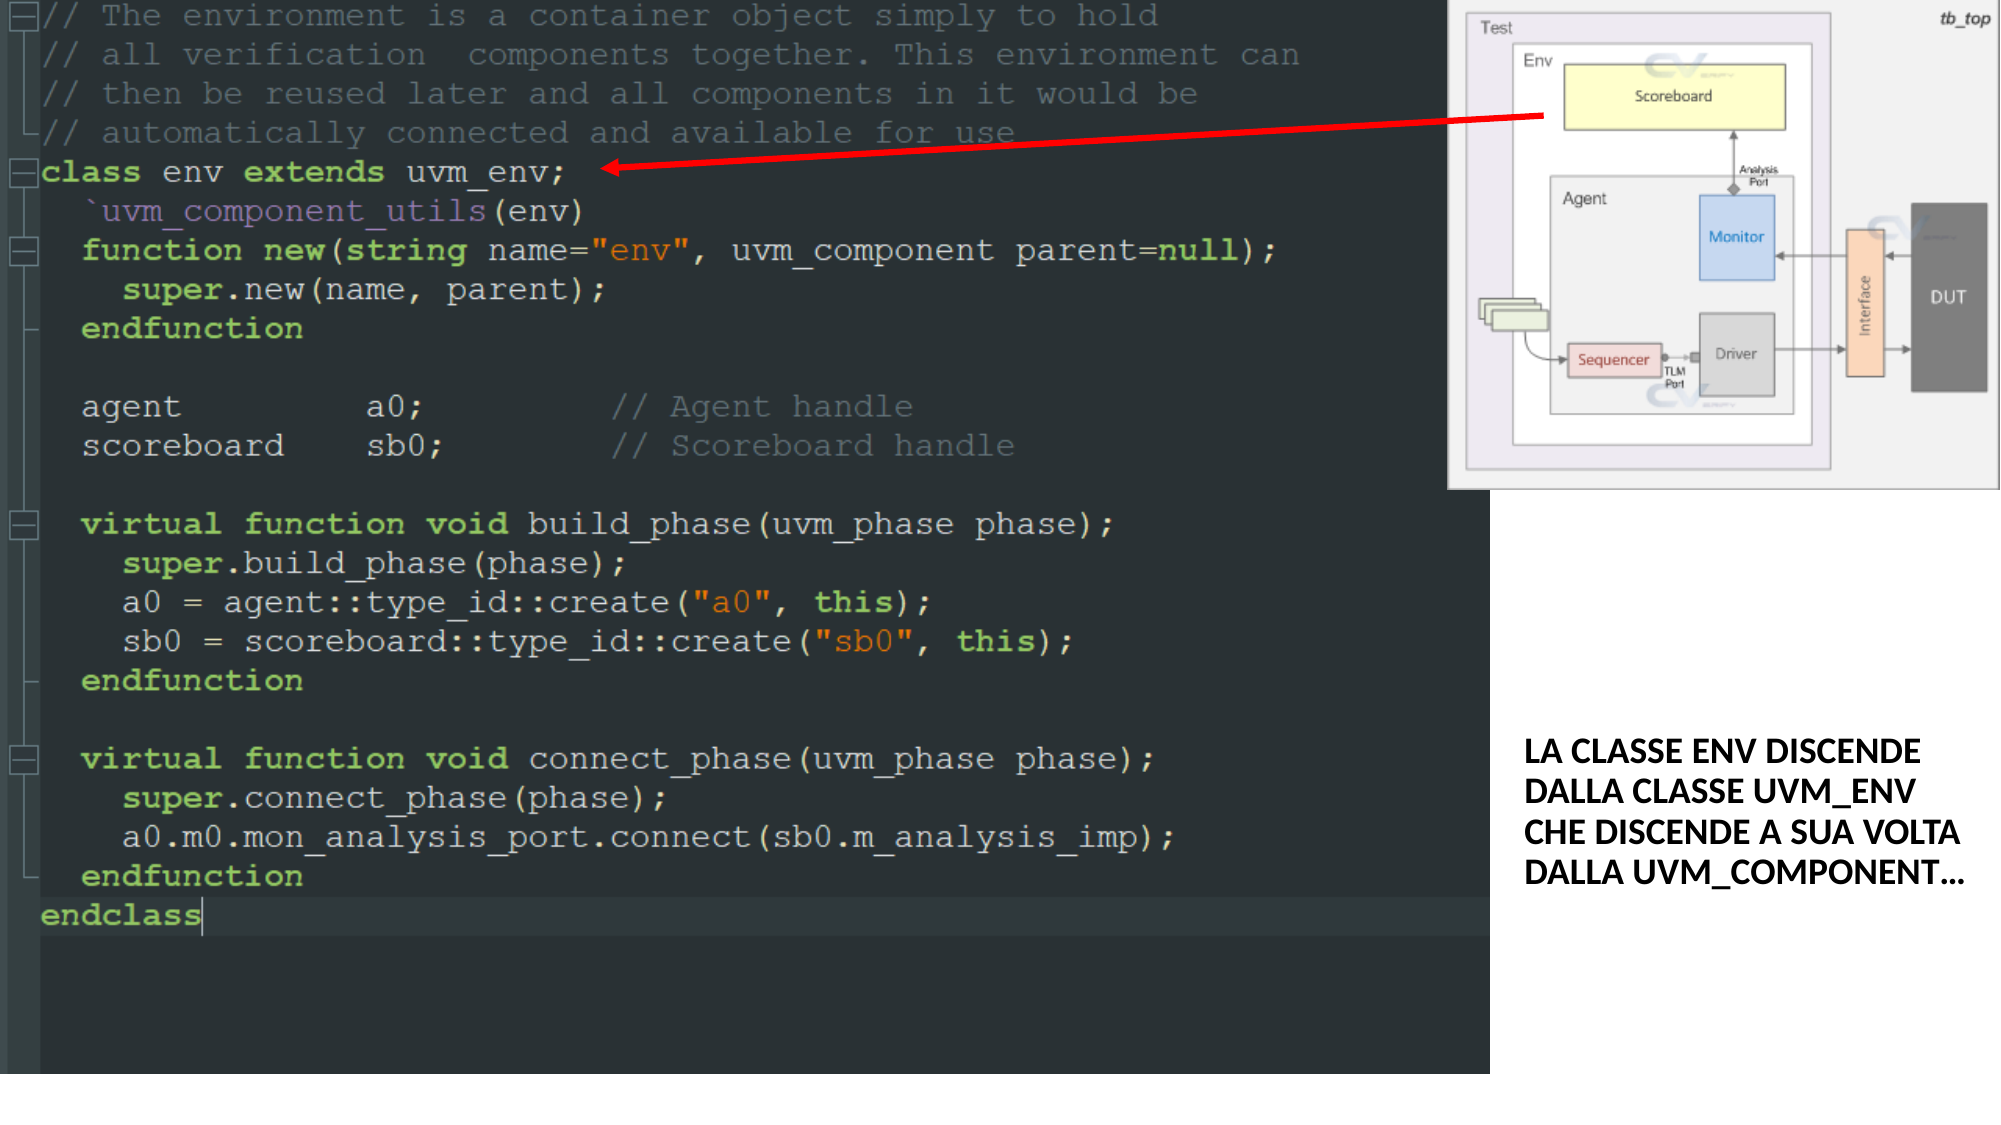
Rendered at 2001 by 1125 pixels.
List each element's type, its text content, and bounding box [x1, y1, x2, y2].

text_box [599, 115, 1544, 169]
text_box La classe ENV discende dalla classe uvm_env che discende a sua volta dalla uvm_component… [1509, 723, 1984, 1125]
picture [0, 0, 2000, 1074]
